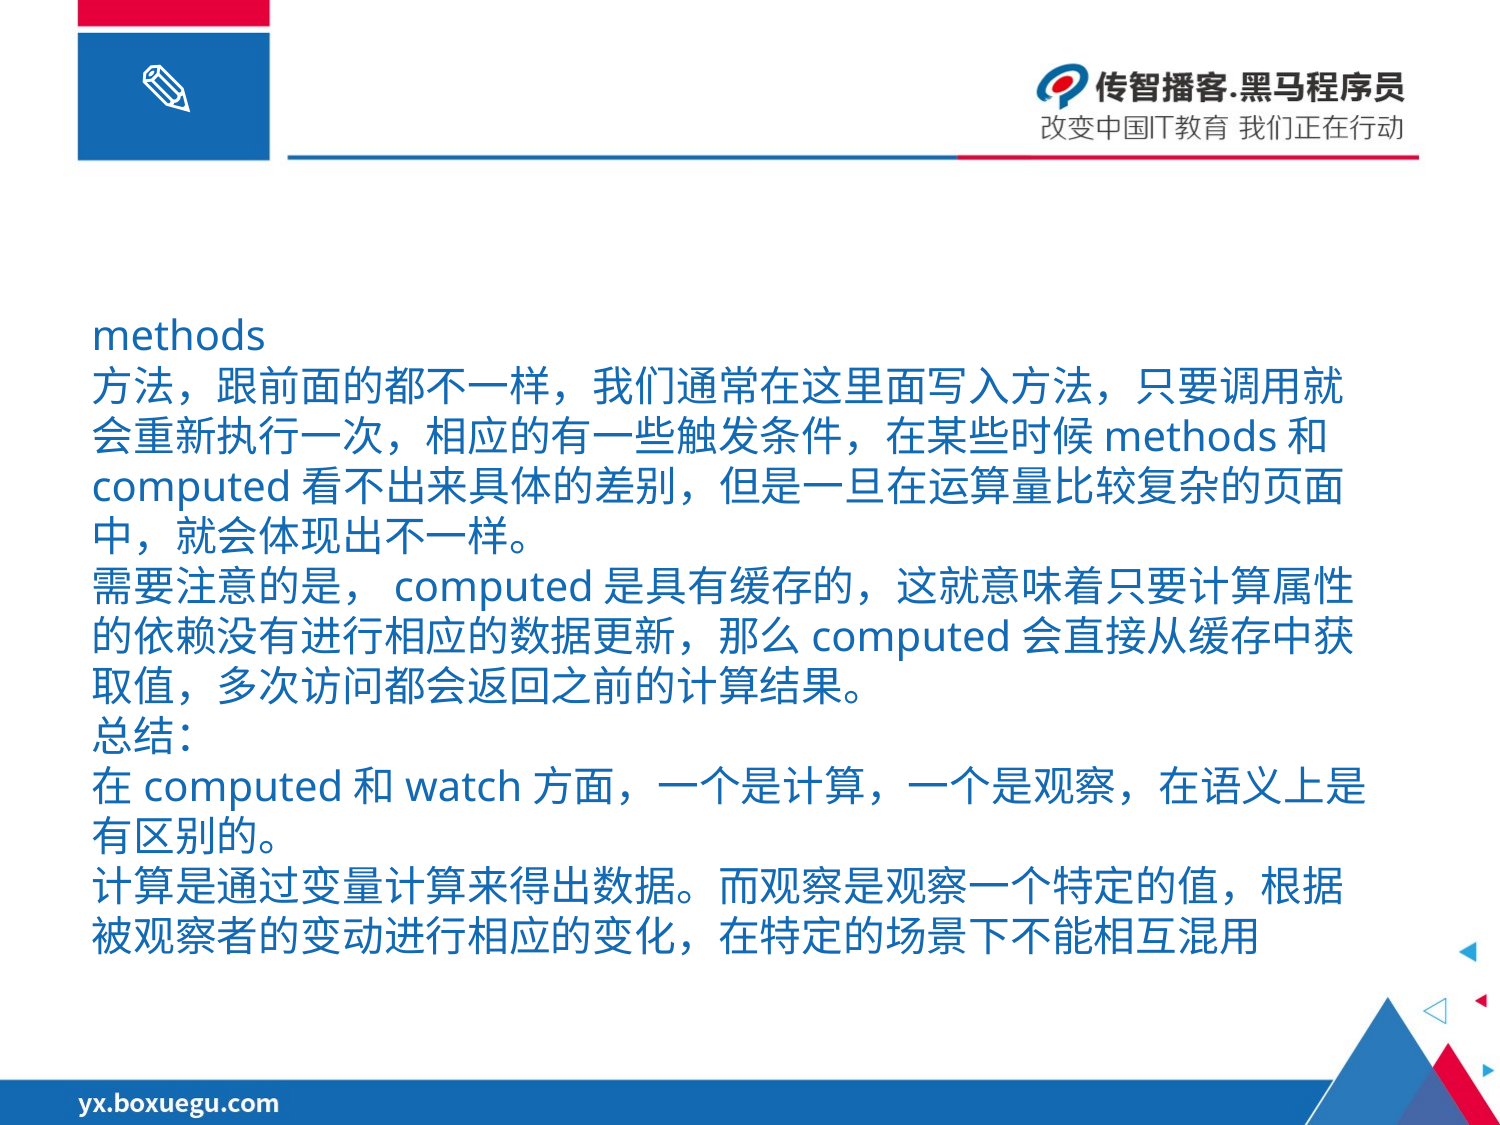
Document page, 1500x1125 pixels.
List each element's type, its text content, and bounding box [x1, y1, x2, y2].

picture [0, 0, 1500, 1125]
title methods 方法，跟前面的都不一样，我们通常在这里面写入方法，只要调用就会重新执行一次，相应的有一些触发条件，在某些时候methods和computed看不出来具体的差别，但是一旦在运算量比较复杂的页面中，就会体现出不一样。 需要注意的是，computed是具有缓存的，这就意味着只要计算属性的依赖没有进行相应的数据更新，那么computed会直接从缓存中获取值，多次访问都会返回之前的计算结果。 总结： 在computed和watch方面，一个是计算，一个是观察，在语义上是有区别的。 计算是通过变量计算来得出数据。而观察是观察一个特定的值，根据被观察者的变动进行相应的变化，在特定的场景下不能相互混用 [76, 144, 1388, 1125]
